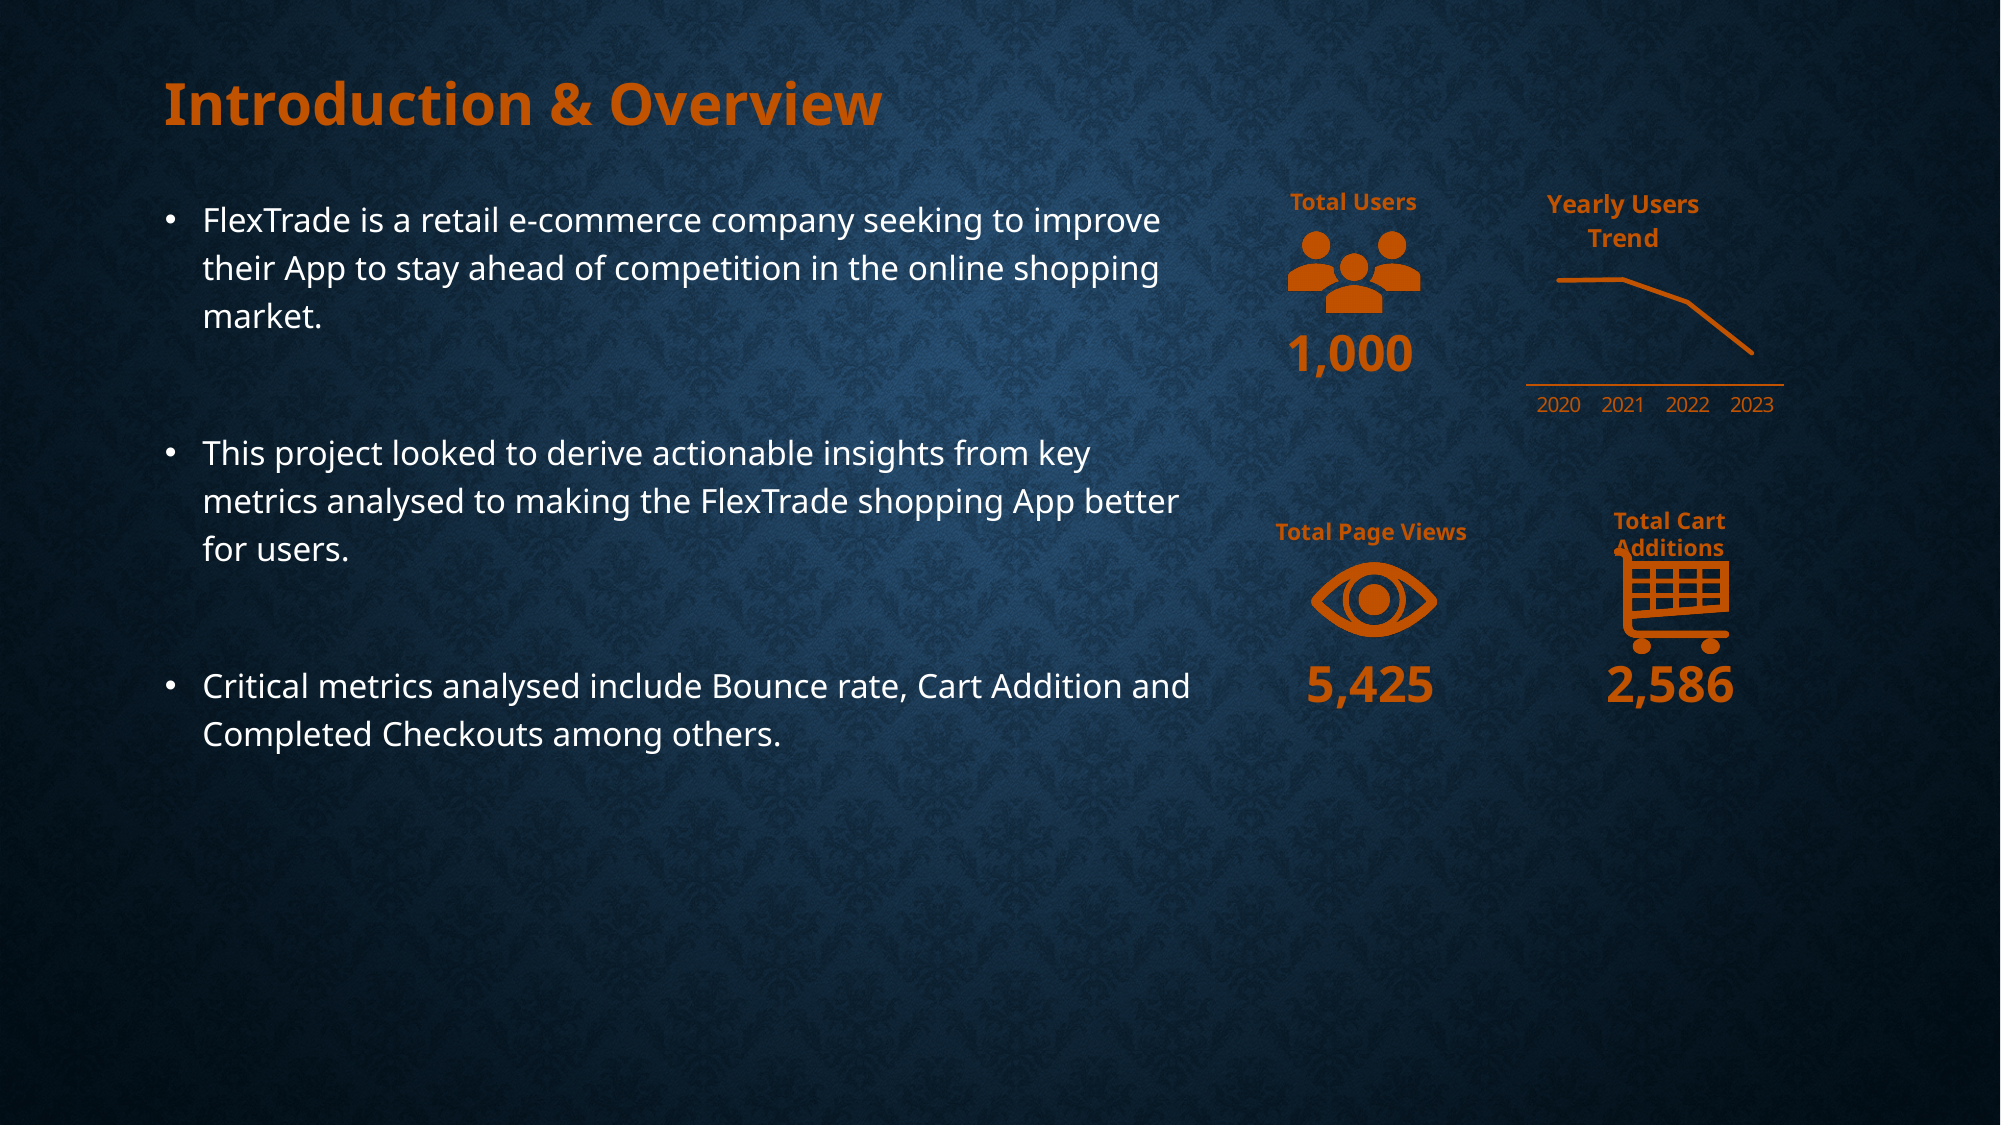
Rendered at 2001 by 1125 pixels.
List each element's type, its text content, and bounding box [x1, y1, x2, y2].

text_box Total Cart Additions [1544, 515, 1796, 553]
picture [1278, 197, 1431, 348]
picture [1297, 523, 1450, 676]
picture [1600, 537, 1752, 665]
text_box 2,586 [1544, 547, 1797, 732]
list FlexTrade is a retail e-commerce company seeking to improve their App to stay ahead of competition in the online shopping market. This project looked to derive actionable insights from key metrics analysed to making the FlexTrade shopping App better for users. Critical metrics analysed include Bounce rate, Cart Addition and Completed Checkouts among others. [149, 184, 1227, 966]
title Introduction & Overview [149, 53, 1227, 160]
text_box 1,000 [1225, 208, 1476, 401]
text_box 5,425 [1245, 545, 1497, 732]
text_box Total Page Views [1245, 514, 1498, 549]
text_box Total Users [1228, 183, 1479, 220]
chart [1515, 154, 1796, 432]
